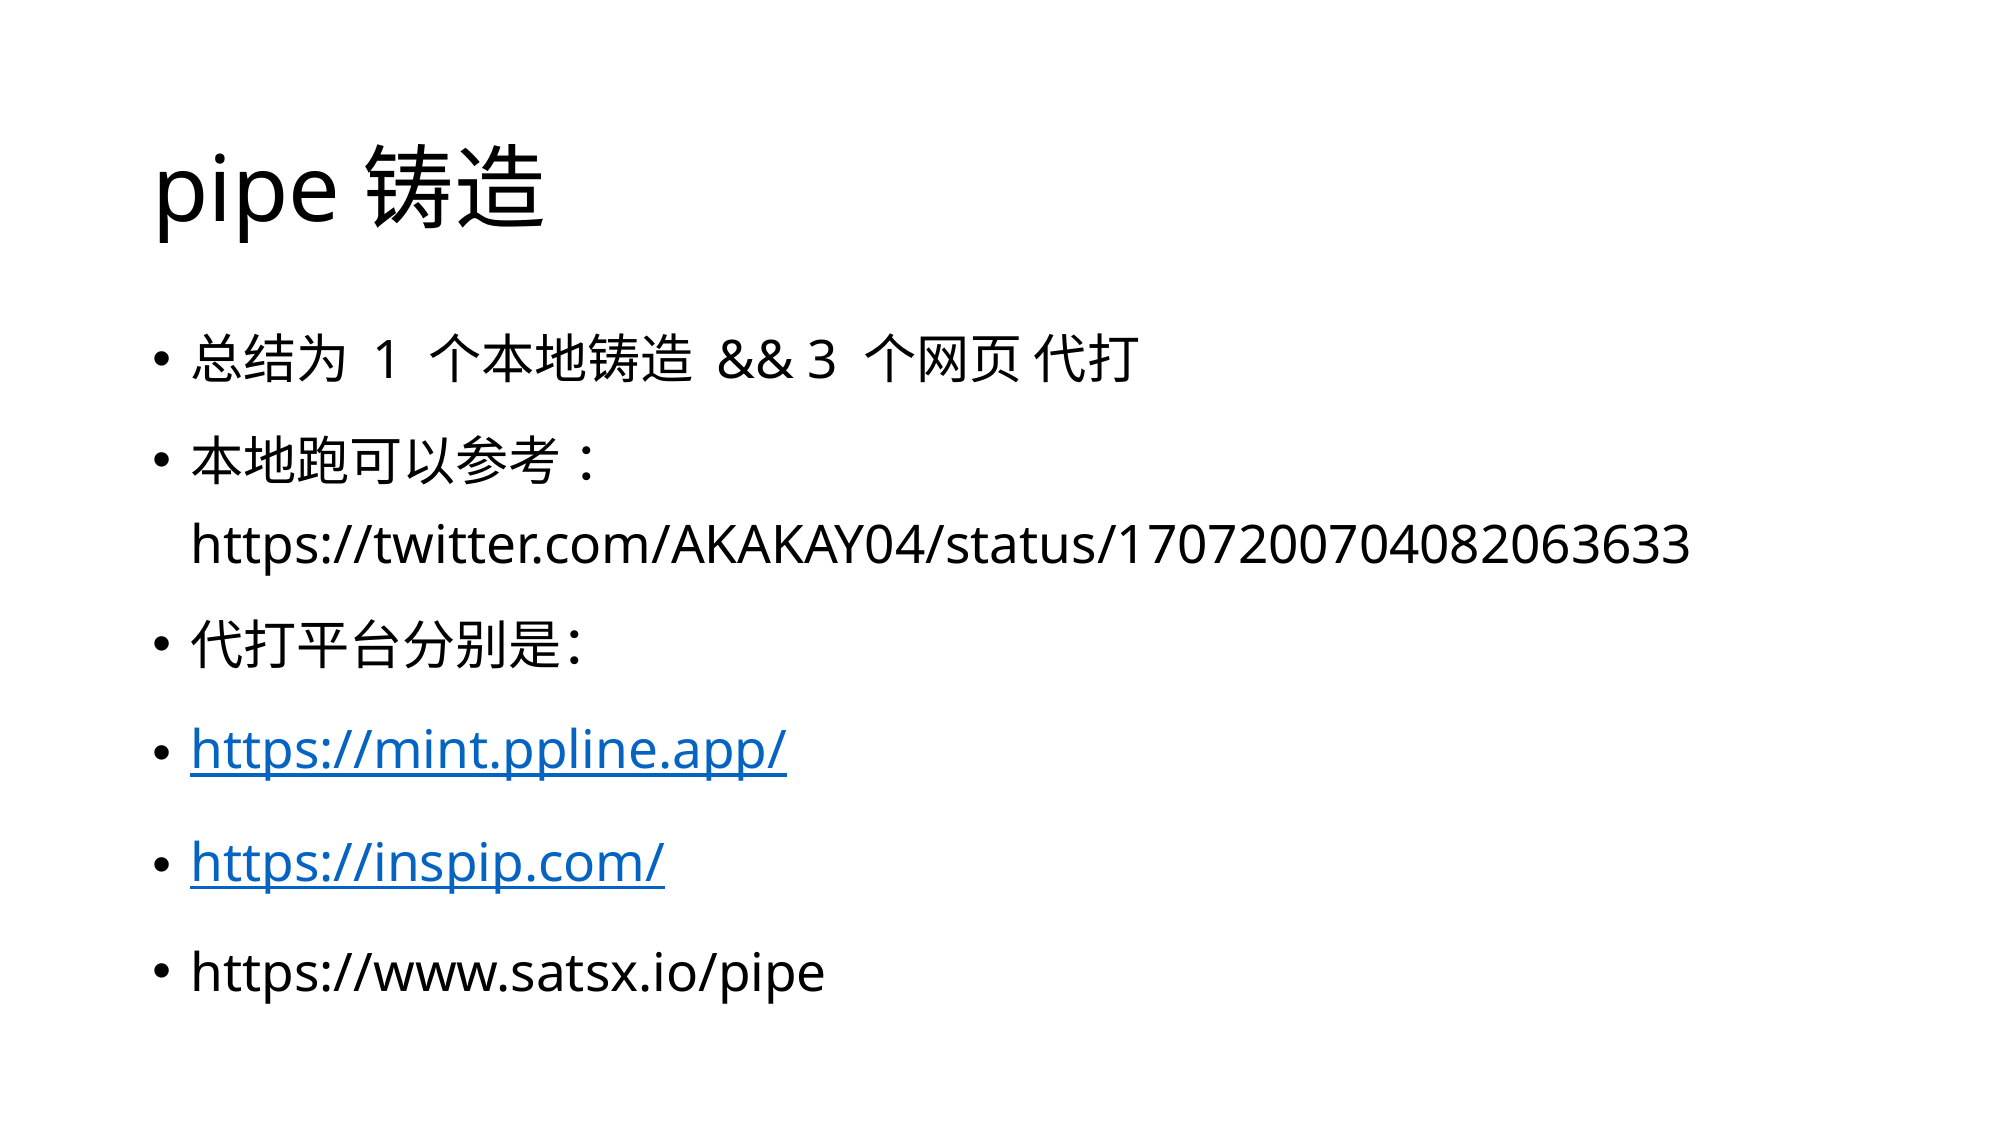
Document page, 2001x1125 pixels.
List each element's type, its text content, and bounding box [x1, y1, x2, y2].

list 总结为 1 个本地铸造 && 3 个网页 代打 本地跑可以参考 ： https://twitter.com/AKAKAY04/status/1707200704082063633 代打平台分别是： https://mint.ppline.app/ https://inspip.com/ https://www.satsx.io/pipe [137, 299, 1863, 1014]
title pipe铸造 [137, 59, 1863, 278]
